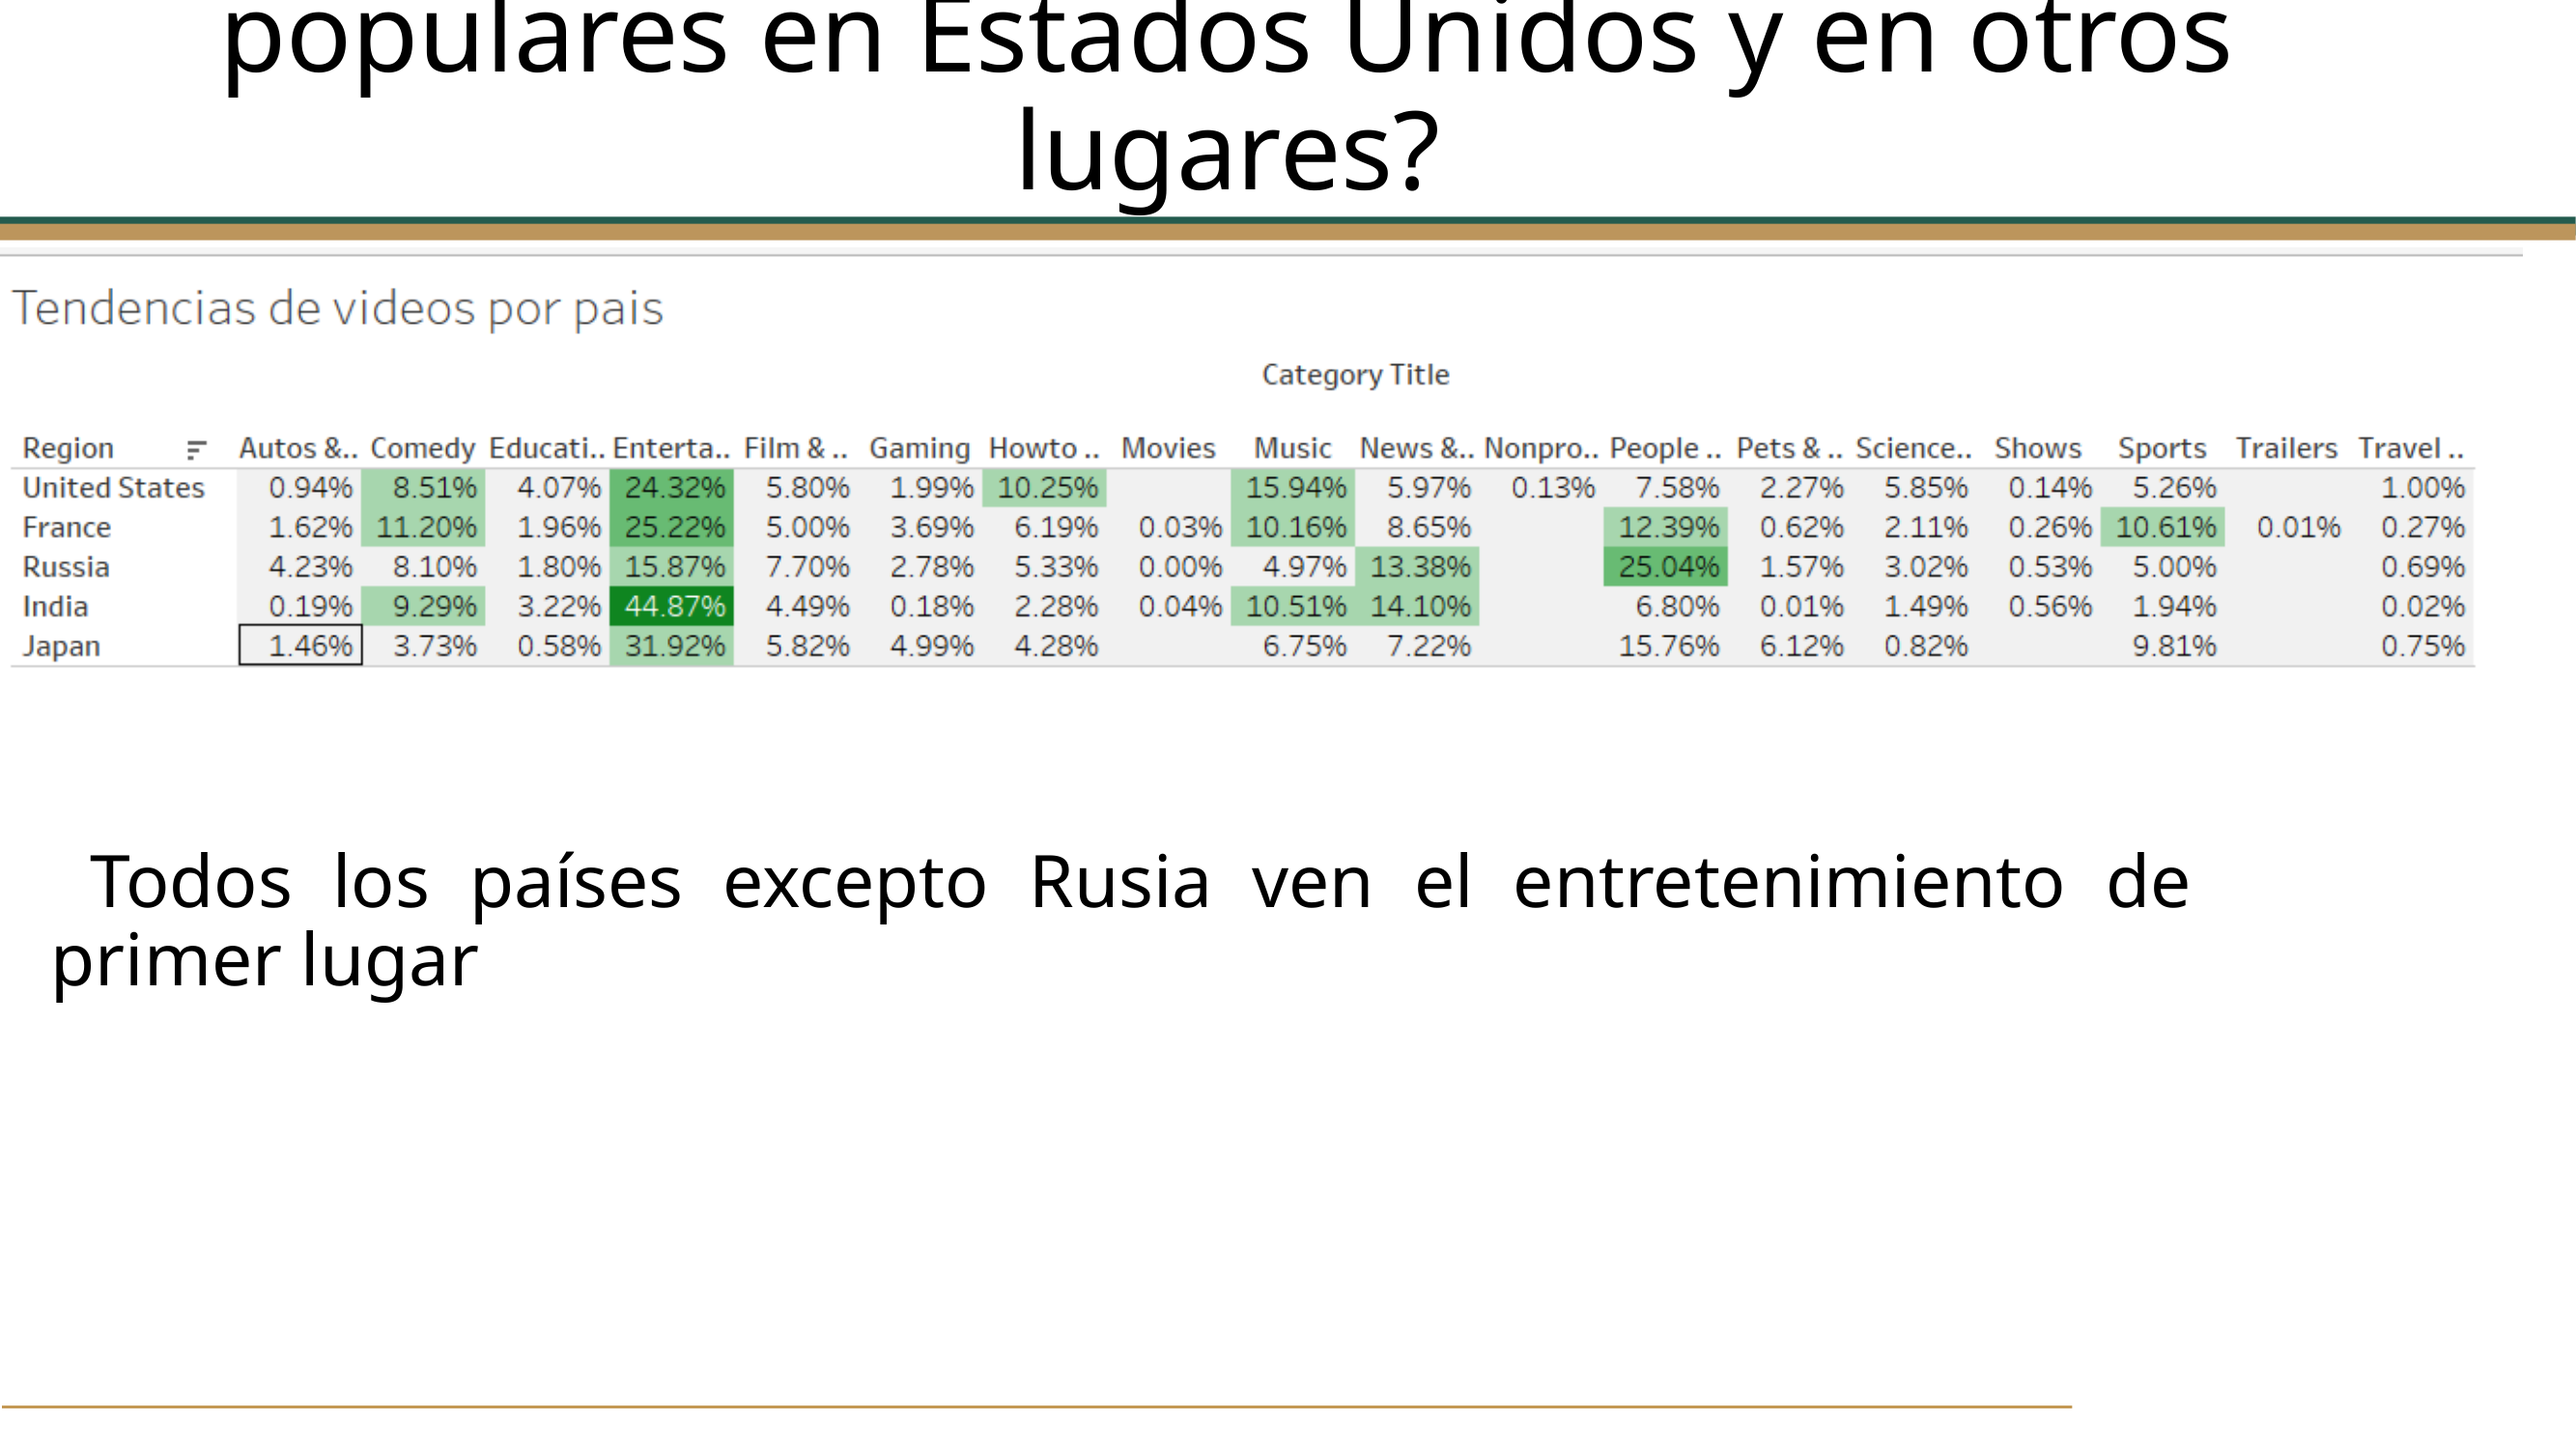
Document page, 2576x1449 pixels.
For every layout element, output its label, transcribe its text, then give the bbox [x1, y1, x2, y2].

title ¿Hubo diferencias entre las categorías populares en Estados Unidos y en otros lugares? [137, 0, 2318, 215]
subtitle Todos los países excepto Rusia ven el entretenimiento de primer lugar [36, 838, 2208, 1315]
picture [0, 246, 2523, 832]
text_box [0, 215, 2576, 223]
picture [0, 1390, 2576, 1415]
text_box [0, 223, 2576, 242]
